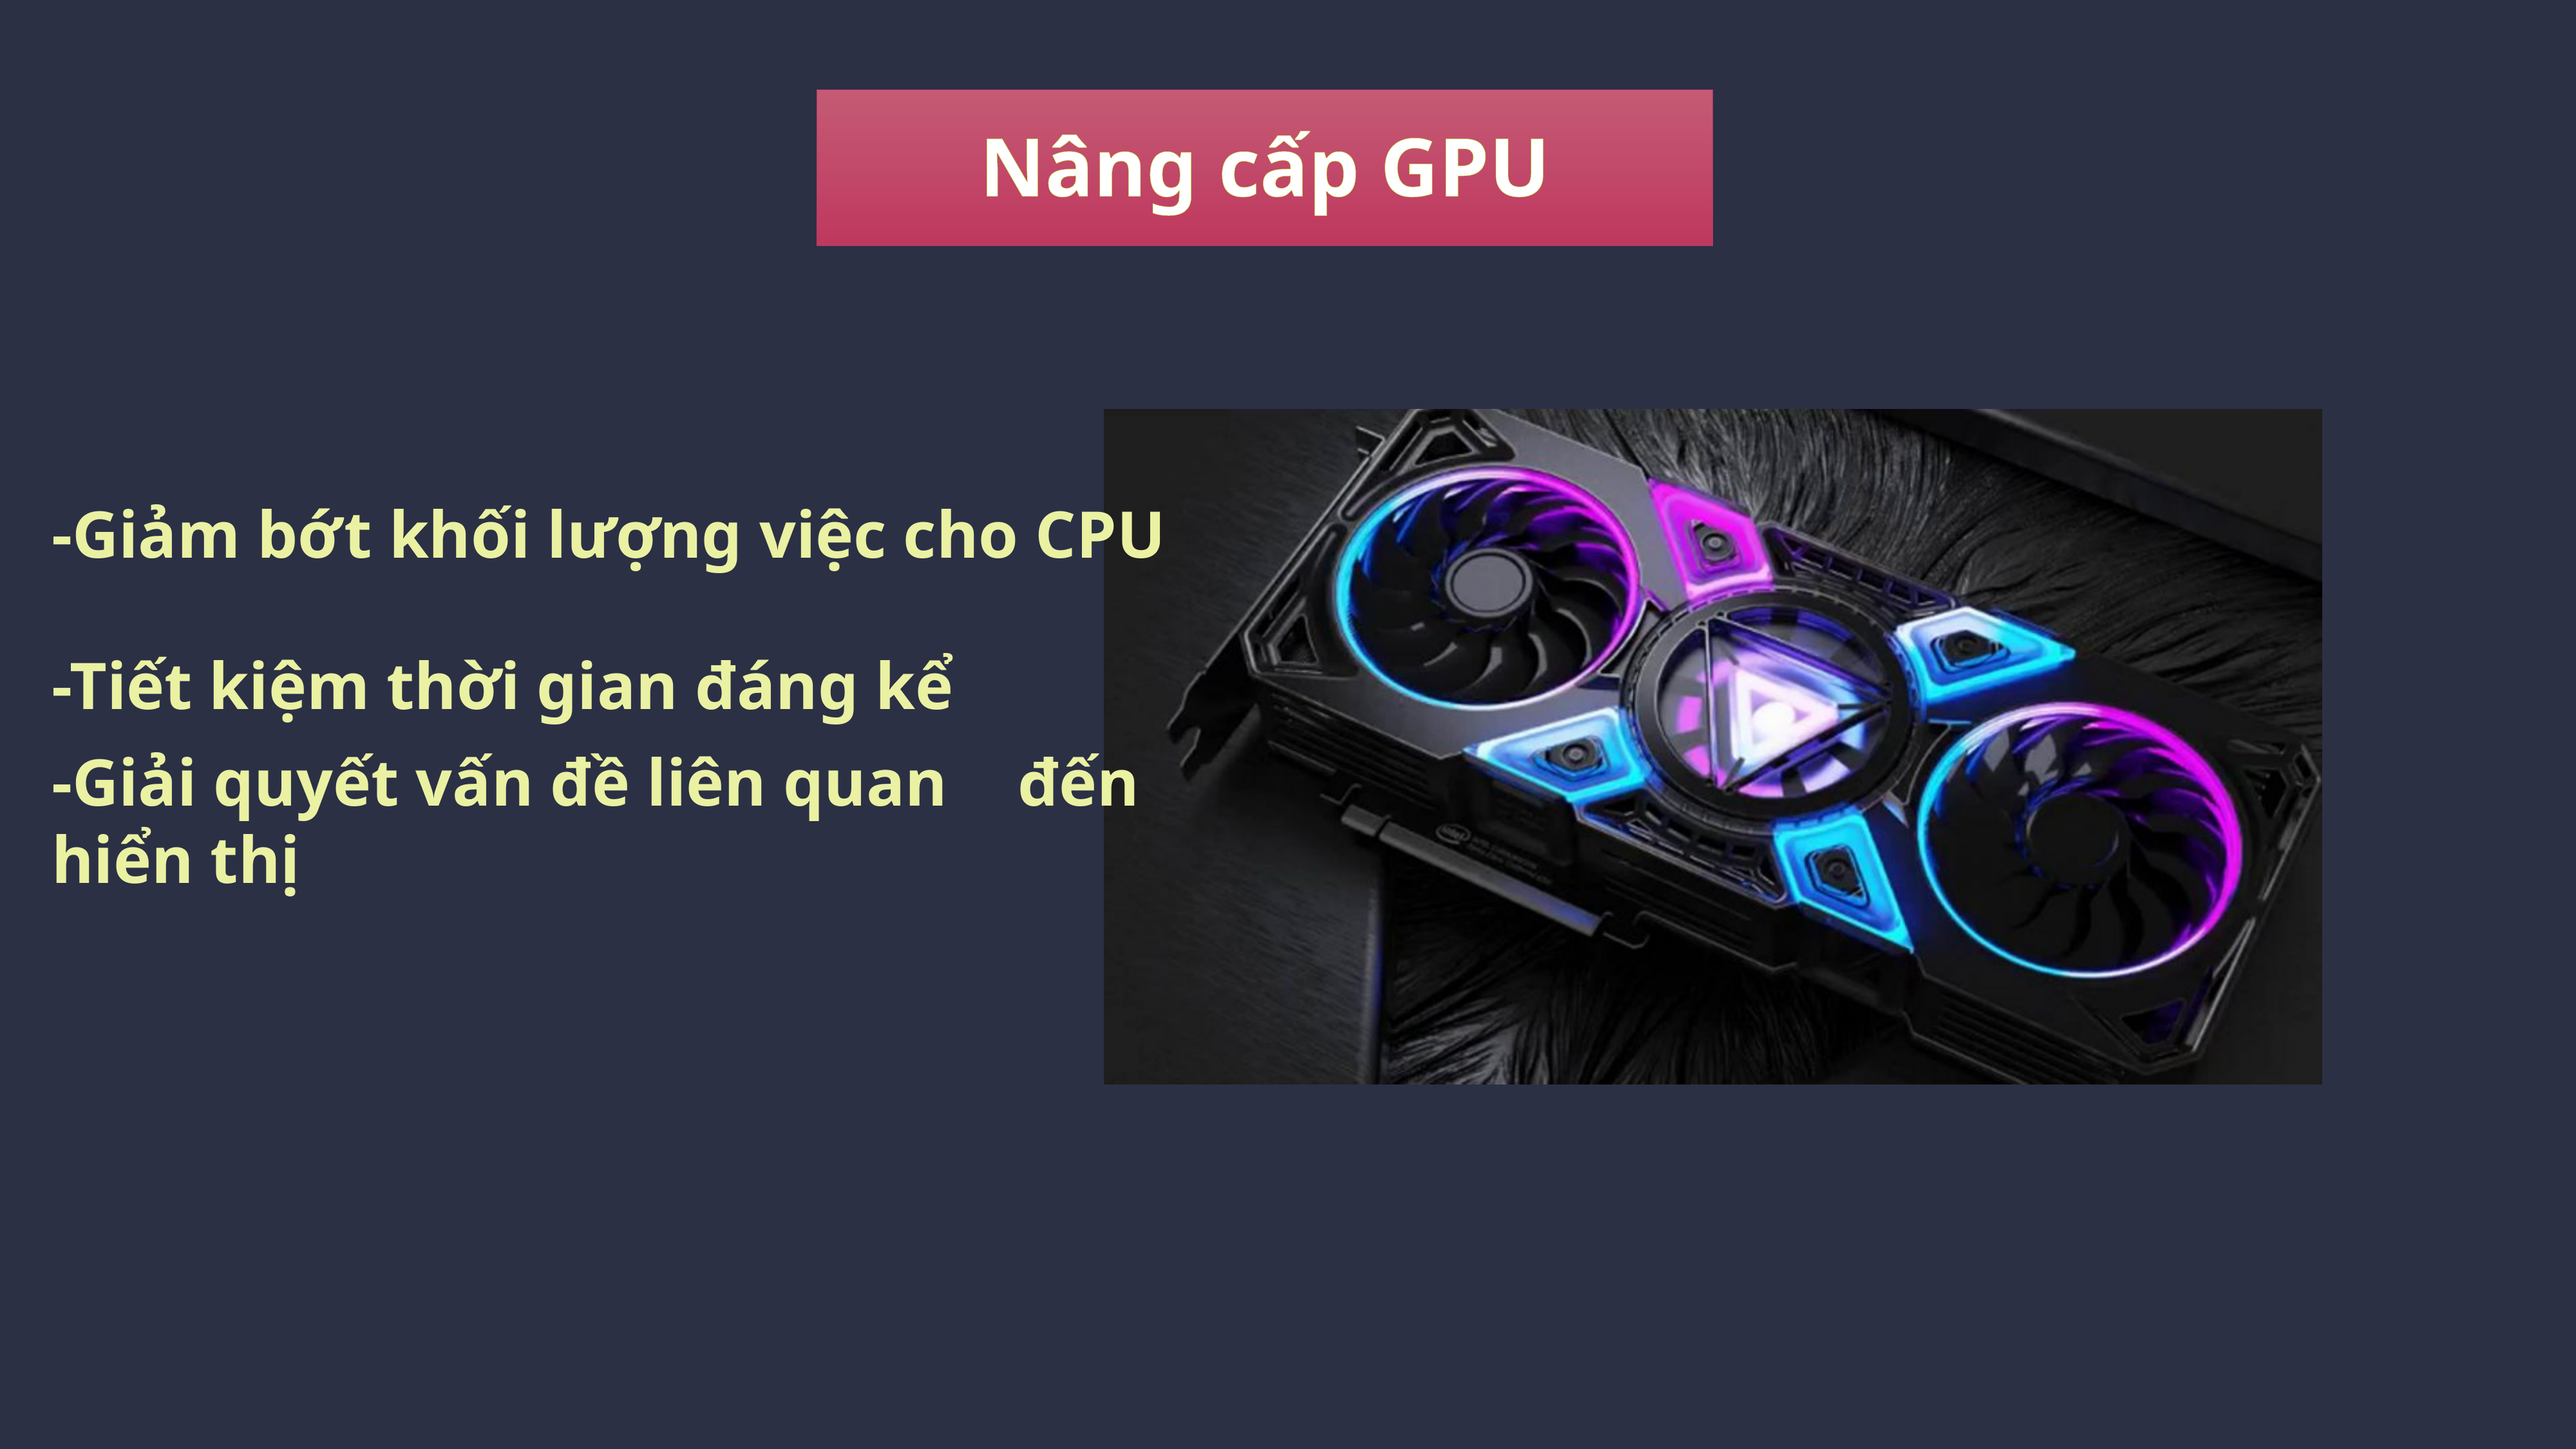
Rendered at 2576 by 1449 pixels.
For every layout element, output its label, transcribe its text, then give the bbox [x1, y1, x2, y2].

picture [1104, 409, 2322, 1084]
text_box -Giải quyết vấn đề liên quan đến hiển thị [51, 741, 1104, 896]
text_box -Giảm bớt khối lượng việc cho CPU [51, 493, 1104, 571]
text_box Nâng cấp GPU [880, 111, 1649, 218]
text_box [817, 90, 1713, 246]
text_box -Tiết kiệm thời gian đáng kể [51, 645, 1104, 723]
